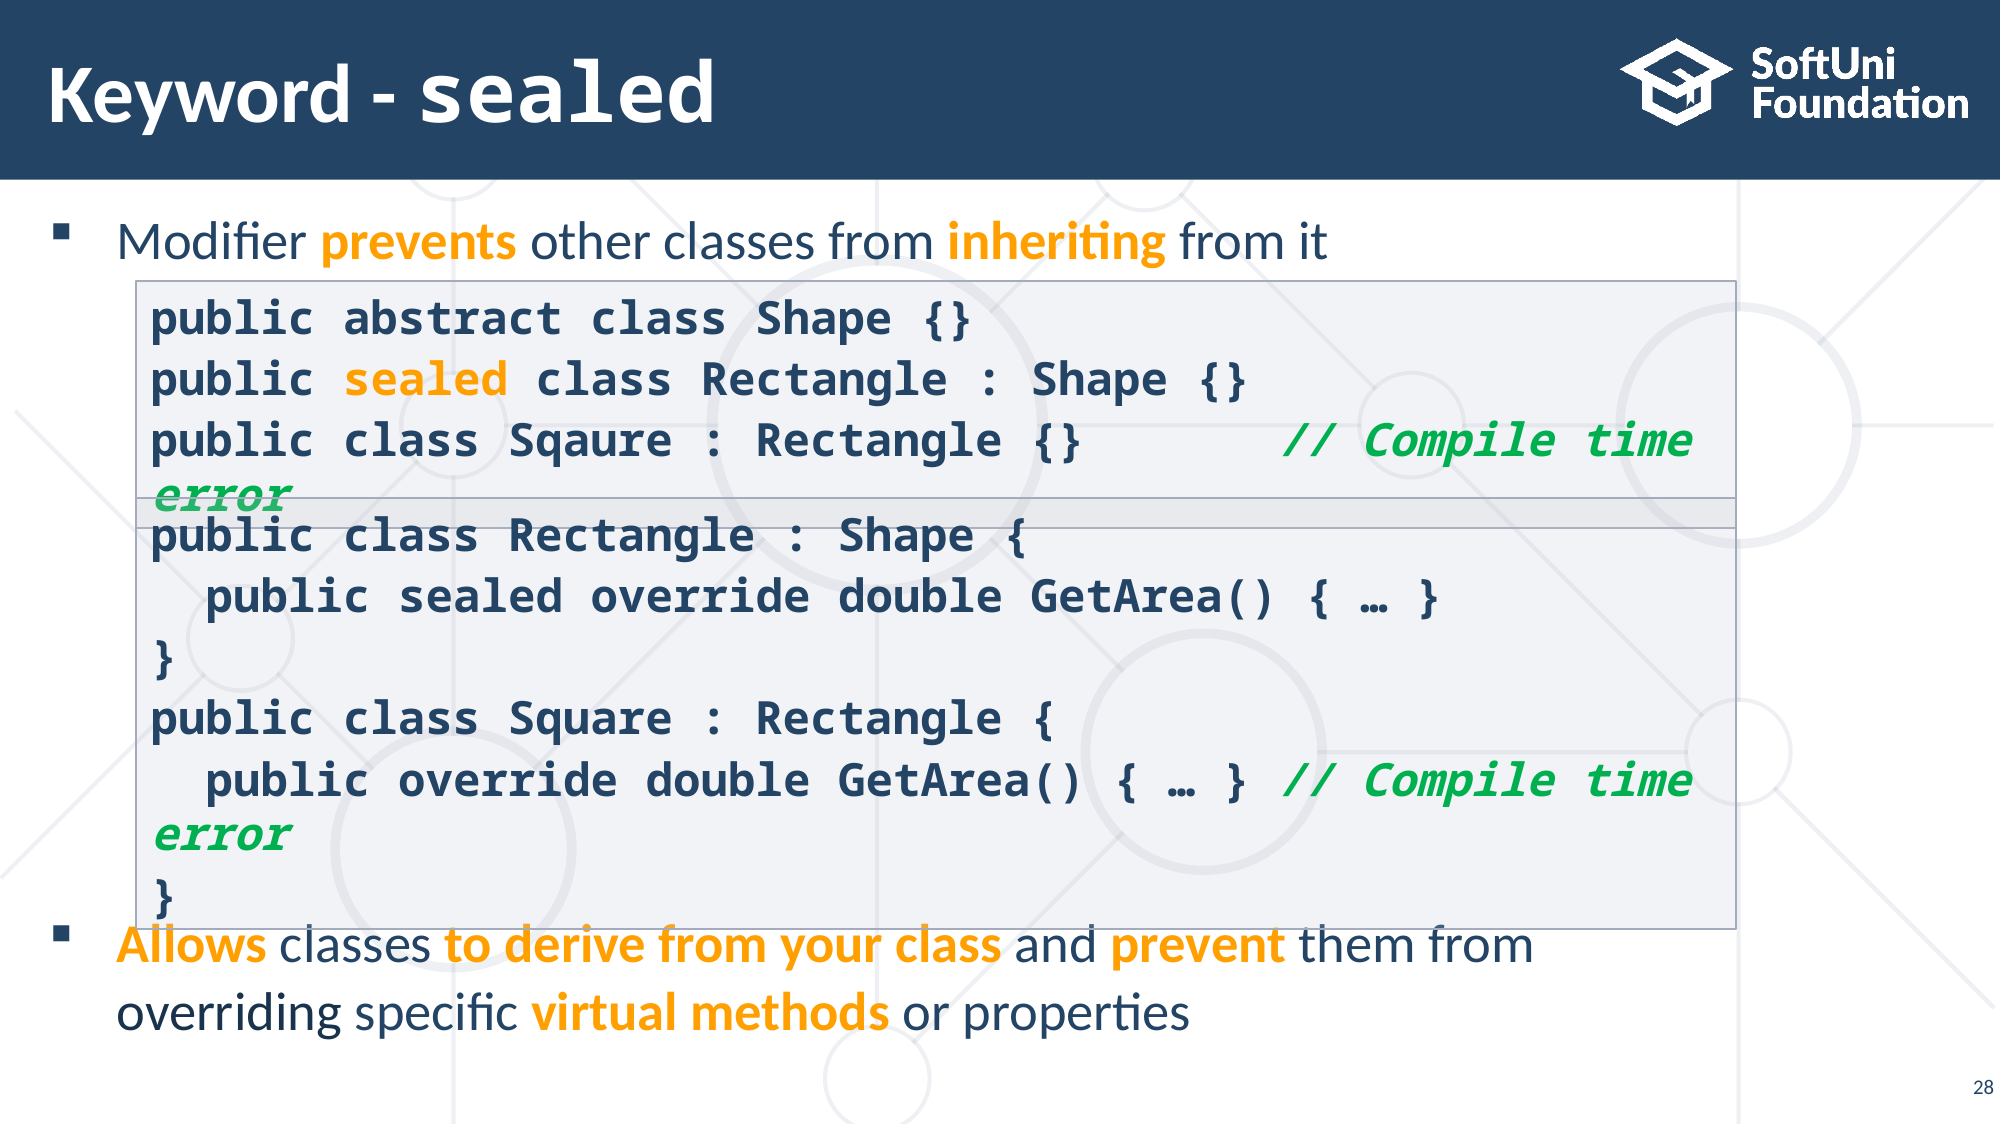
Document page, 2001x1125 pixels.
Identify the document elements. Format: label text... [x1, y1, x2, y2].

slide_number 28 [1929, 1070, 2000, 1103]
title Keyword - sealed [31, 16, 1591, 162]
text_box public abstract class Shape {} public sealed class Rectangle : Shape {} public class Sqaure : Rectangle {} // Compile time error [135, 280, 1736, 497]
text_box public class Rectangle : Shape { public sealed override double GetArea() { … } } public class Square : Rectangle { public override double GetArea() { … } // Compile time error } [135, 497, 1736, 929]
picture [1619, 38, 1968, 126]
list Modifier prevents other classes from inheriting from it Allows classes to derive from your class and prevent them from overriding specific virtual methods or properties [31, 196, 1970, 1050]
